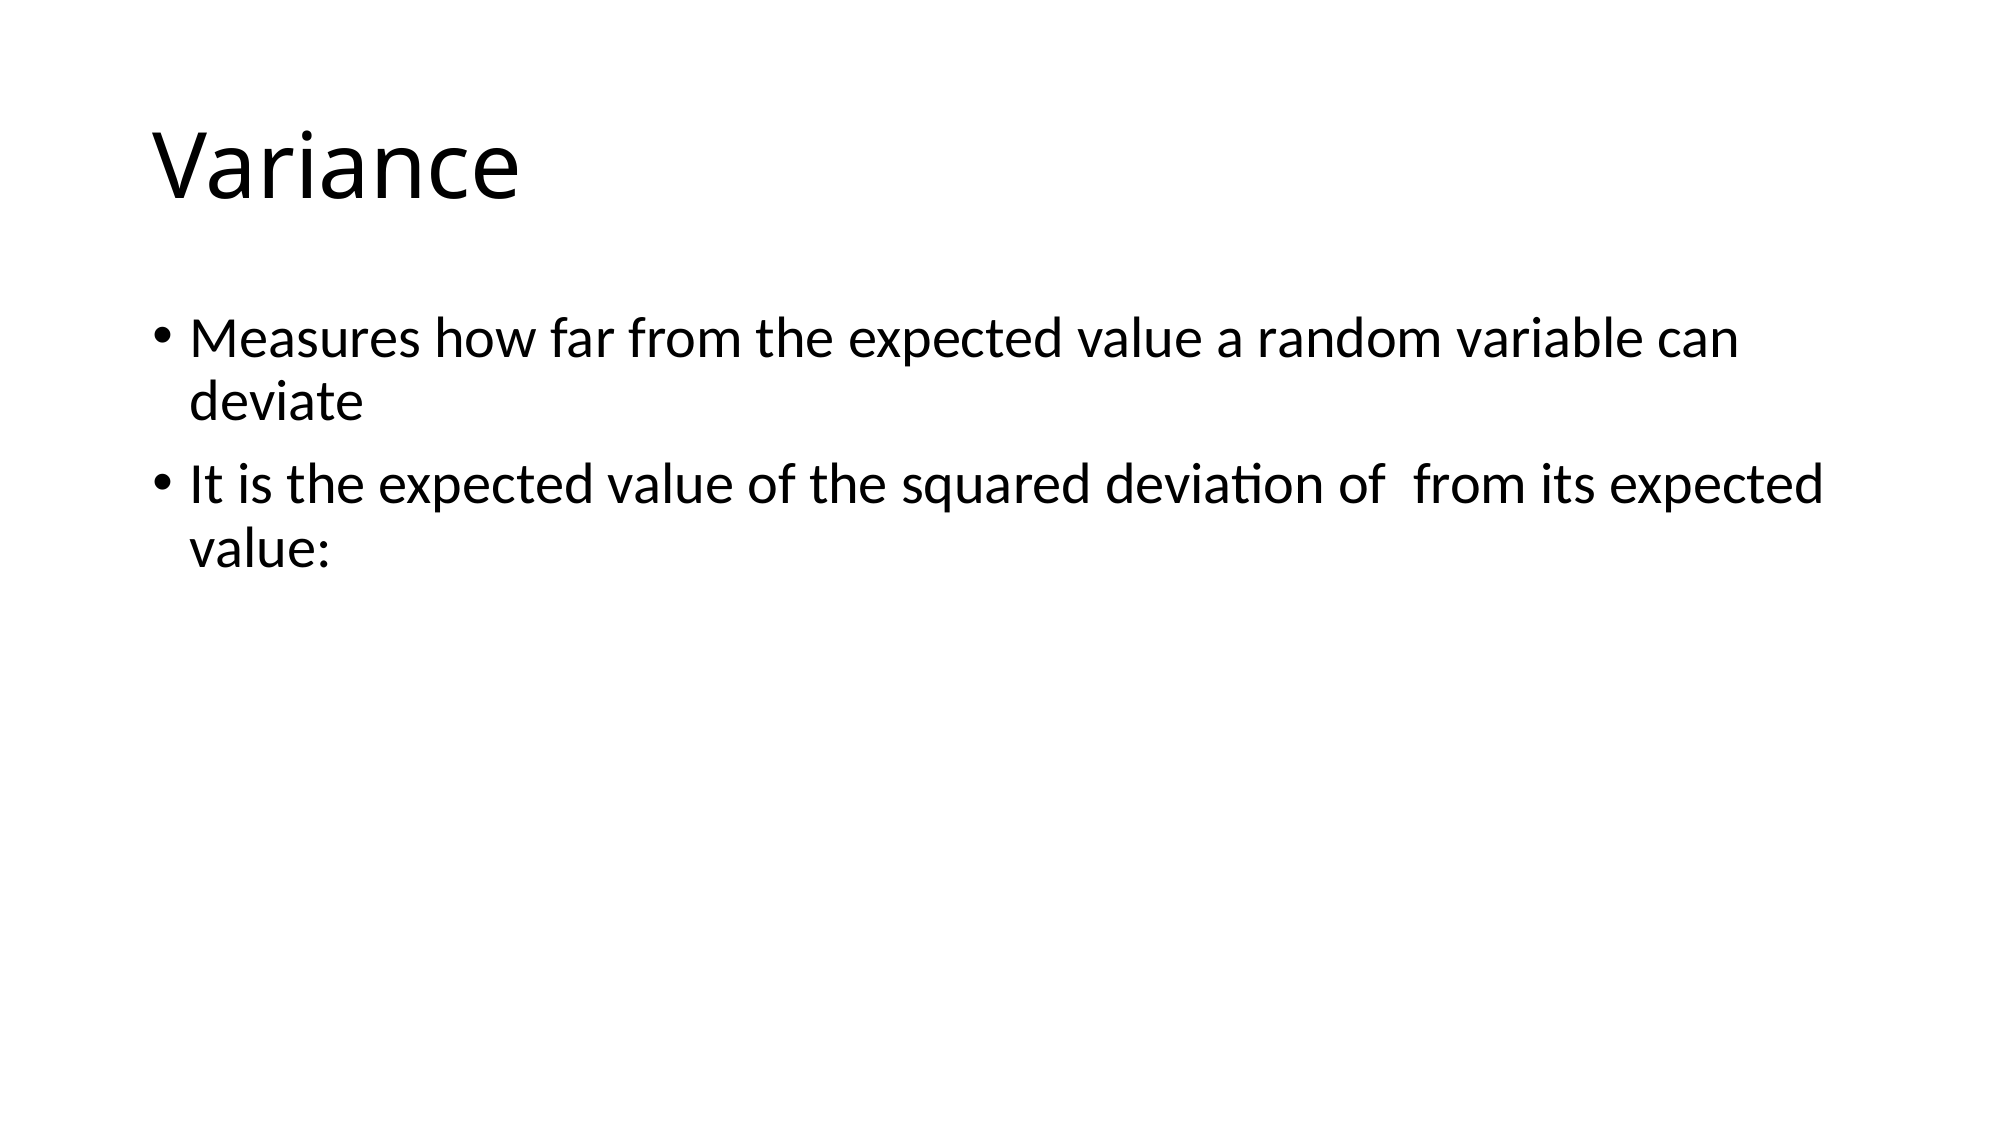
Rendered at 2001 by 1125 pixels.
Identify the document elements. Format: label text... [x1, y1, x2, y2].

title Variance [137, 59, 1863, 278]
